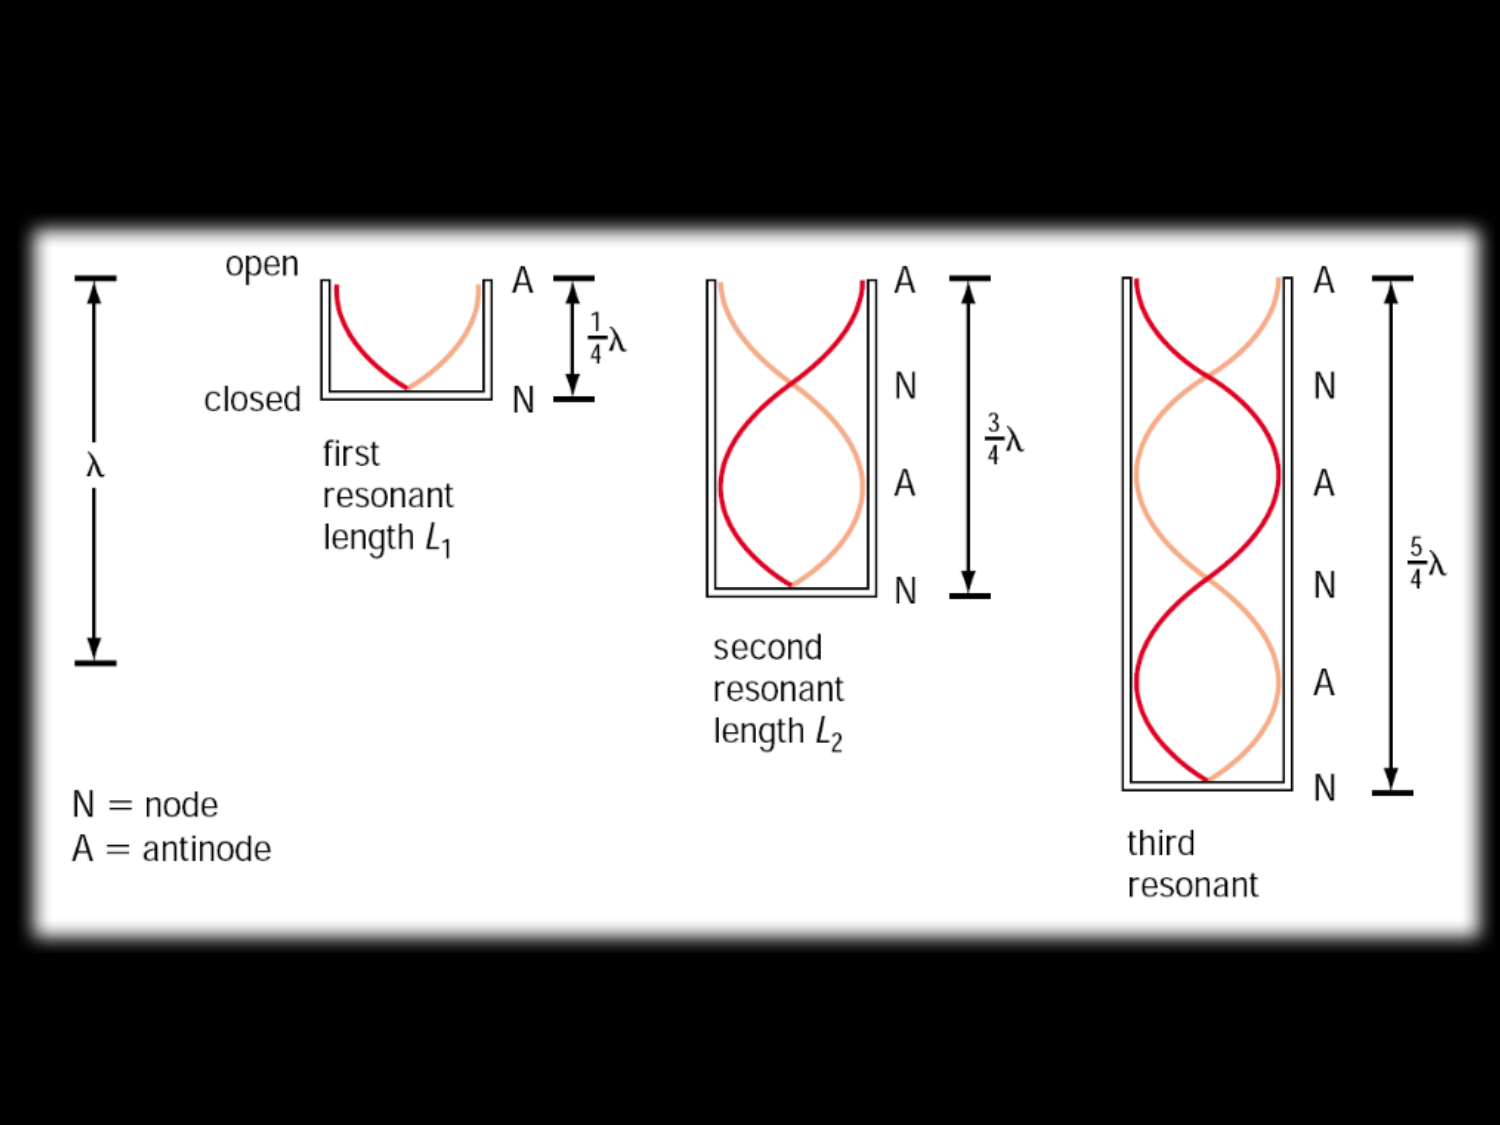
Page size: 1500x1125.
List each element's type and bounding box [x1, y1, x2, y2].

picture [17, 213, 1495, 953]
